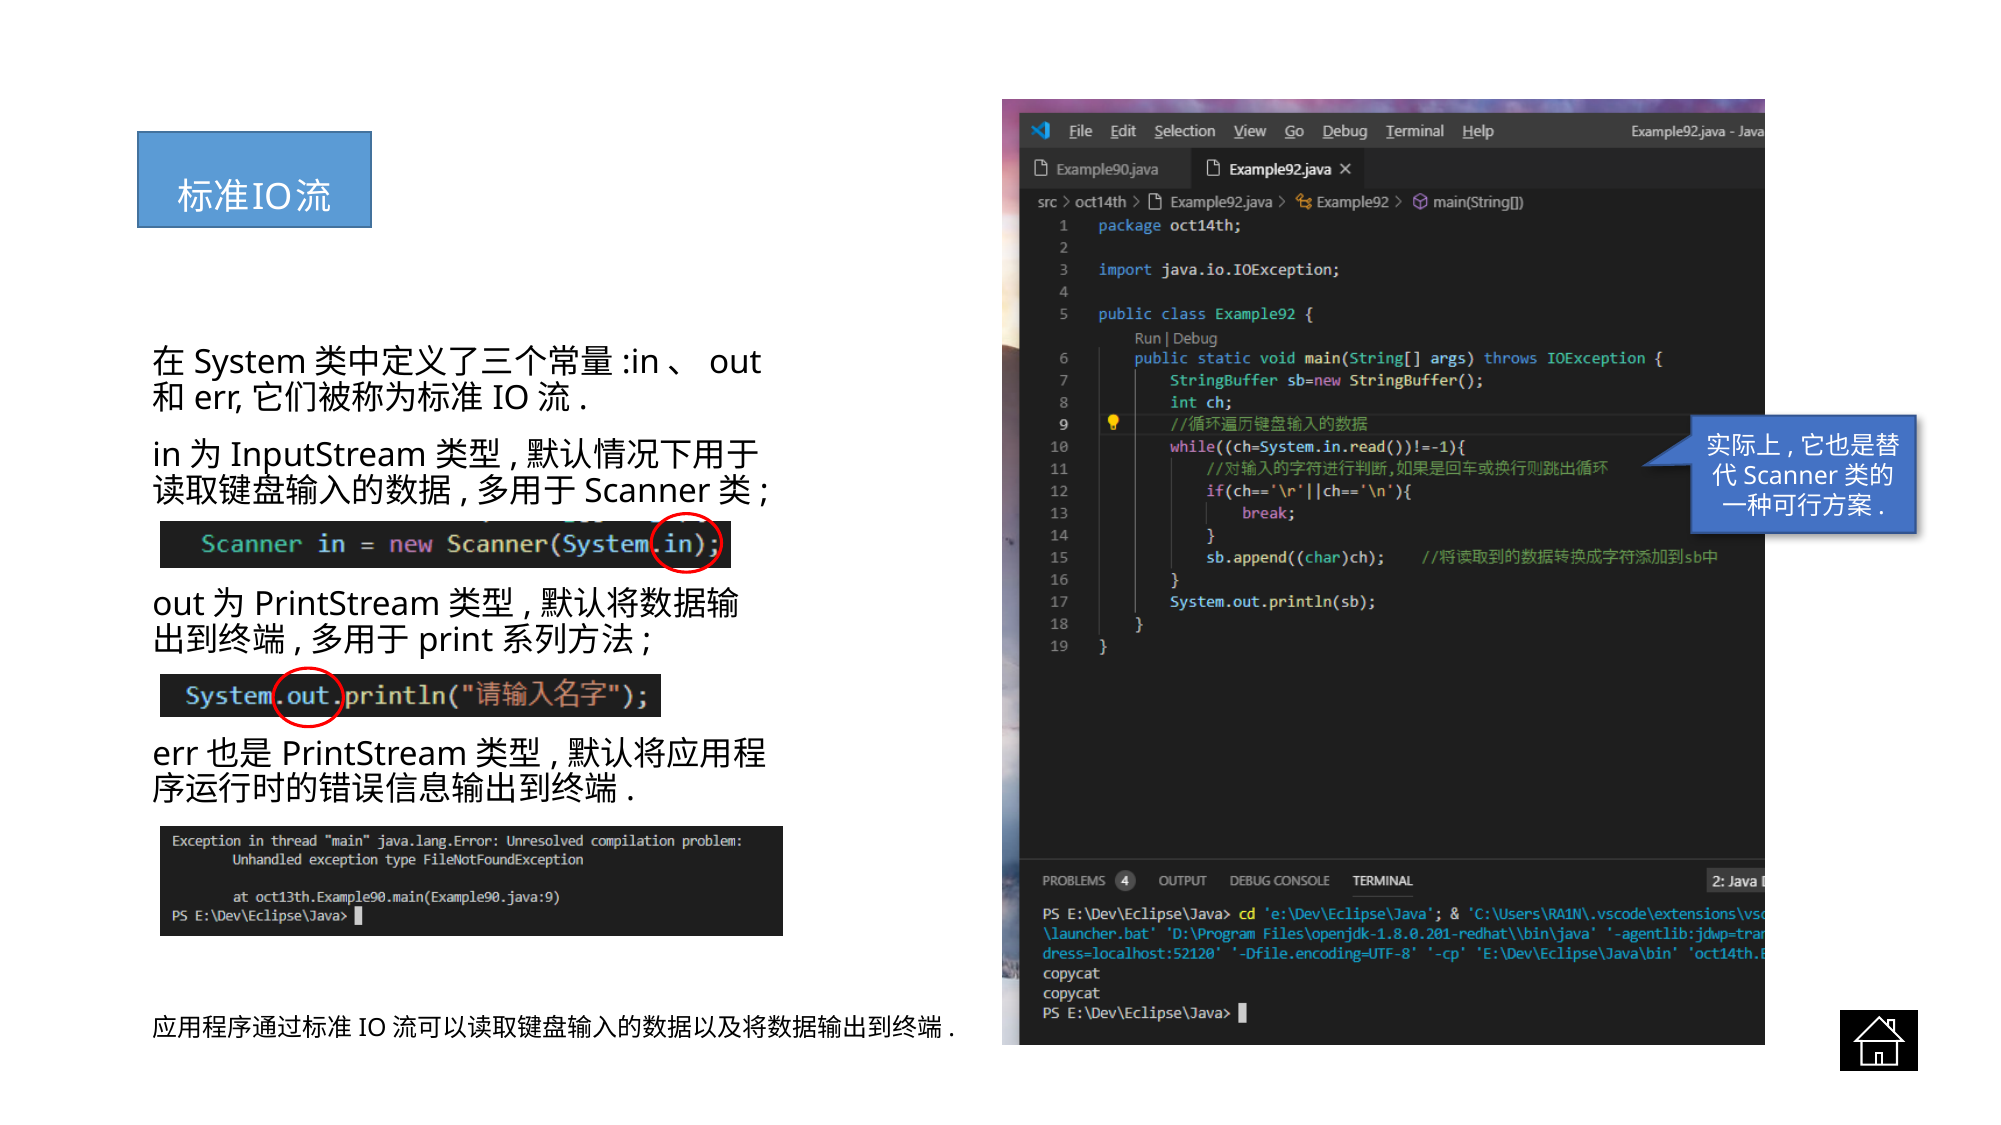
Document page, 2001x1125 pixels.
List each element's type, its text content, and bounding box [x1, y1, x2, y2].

picture [160, 674, 661, 717]
text_box 应用程序通过标准IO流可以读取键盘输入的数据以及将数据输出到终端. [137, 1007, 1384, 1050]
text_box [661, 512, 712, 521]
text_box [280, 717, 336, 728]
picture [160, 521, 731, 568]
text_box 实际上,它也是替代Scanner类的一种可行方案. [1765, 414, 1917, 534]
picture [1002, 99, 1765, 1045]
text_box [1838, 1008, 1921, 1074]
text_box 标准IO流 [137, 131, 372, 228]
text_box [285, 667, 332, 674]
picture [160, 826, 783, 936]
text_box [666, 568, 707, 574]
text_box 在System类中定义了三个常量:in、out和err,它们被称为标准IO流. in为InputStream类型,默认情况下用于读取键盘输入的数据,多用于Scanner类; out为PrintStream类型,默认将数据输出到终端,多用于print系列方法; err也是PrintStream类型,默认将应用程序运行时的错误信息输出到终端. [137, 337, 783, 963]
